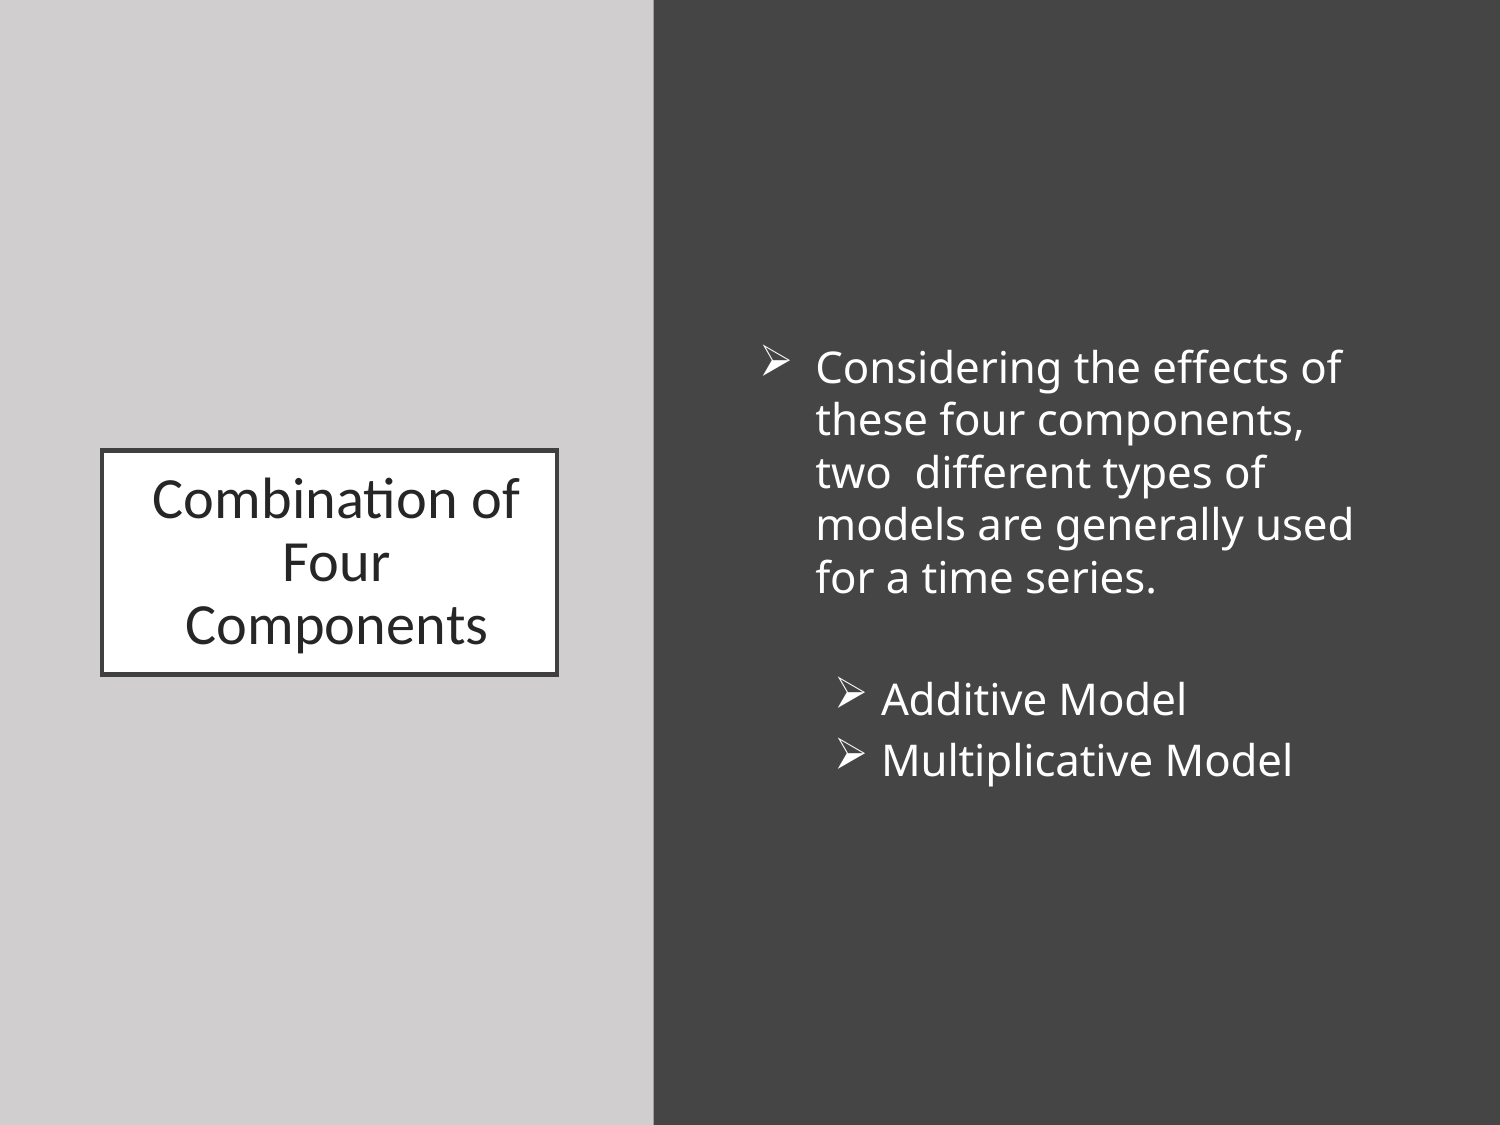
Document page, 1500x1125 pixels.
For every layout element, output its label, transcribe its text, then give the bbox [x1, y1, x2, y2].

title Combination of Four Components [102, 450, 558, 675]
text_box [0, 0, 656, 1125]
list Considering the effects of these four components, two different types of models are generally used for a time series. Additive Model Multiplicative Model [744, 131, 1410, 994]
